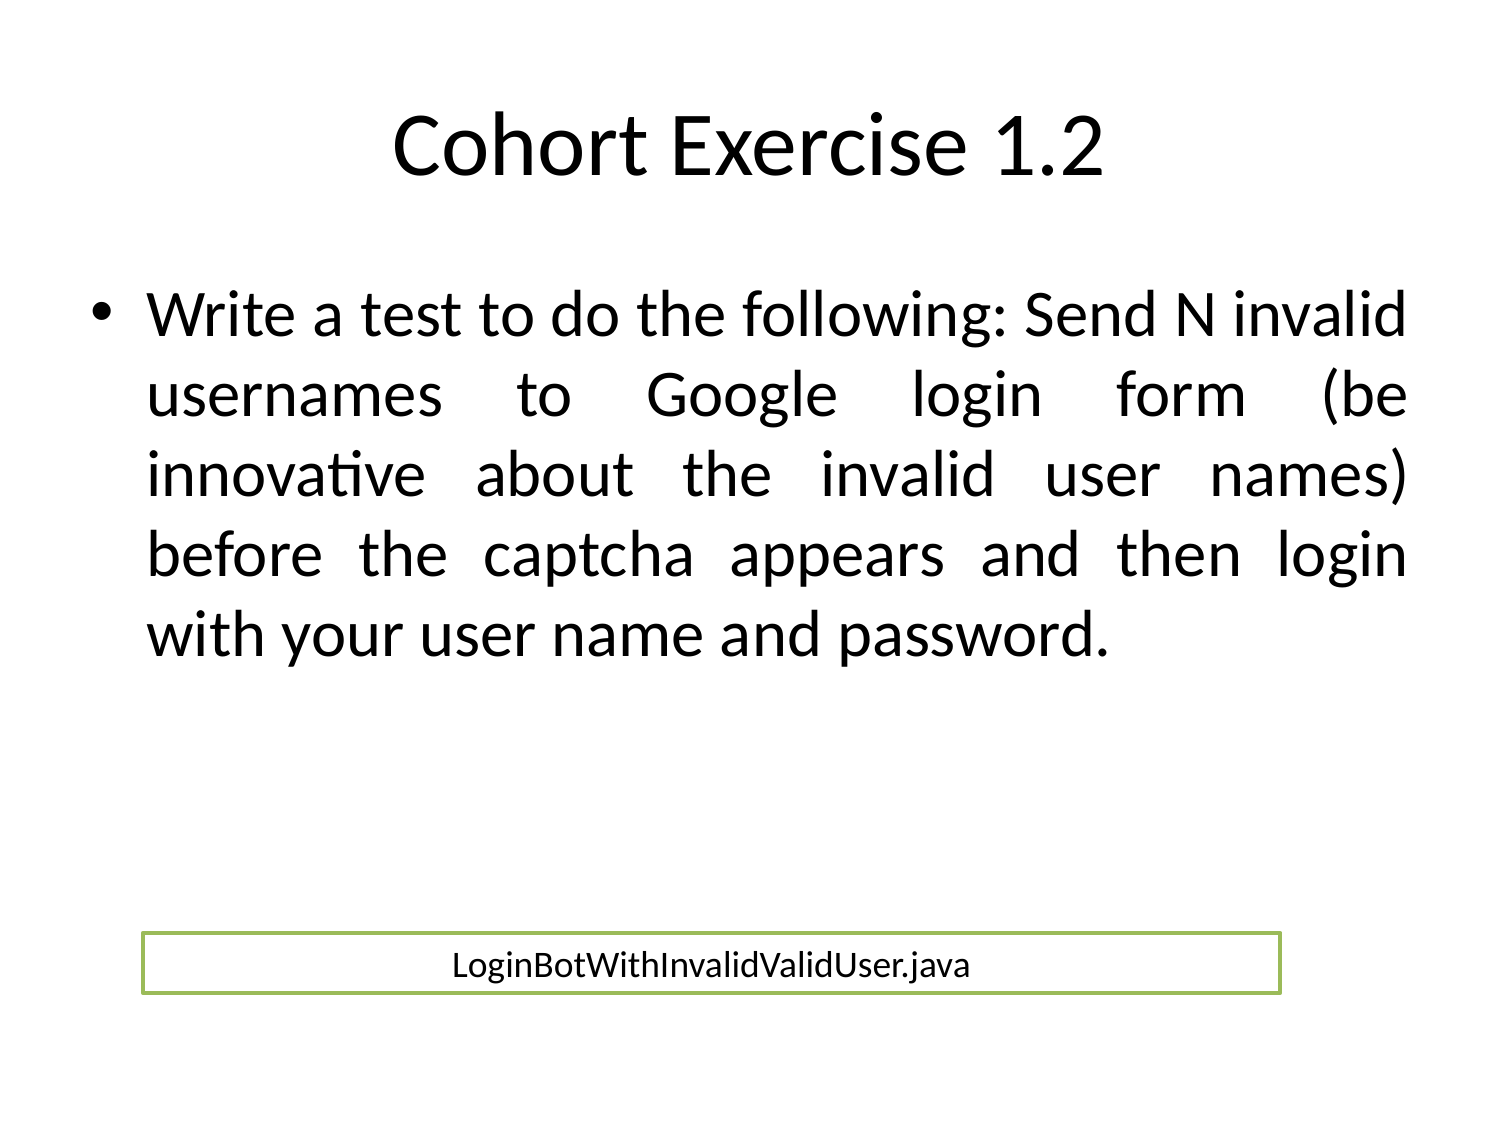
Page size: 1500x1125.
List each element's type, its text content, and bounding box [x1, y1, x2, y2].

text_box LoginBotWithInvalidValidUser.java [141, 931, 1282, 995]
title Cohort Exercise 1.2 [75, 45, 1425, 233]
list Write a test to do the following: Send N invalid usernames to Google login form (be innovative about the invalid user names) before the captcha appears and then login with your user name and password. [75, 262, 1425, 1036]
